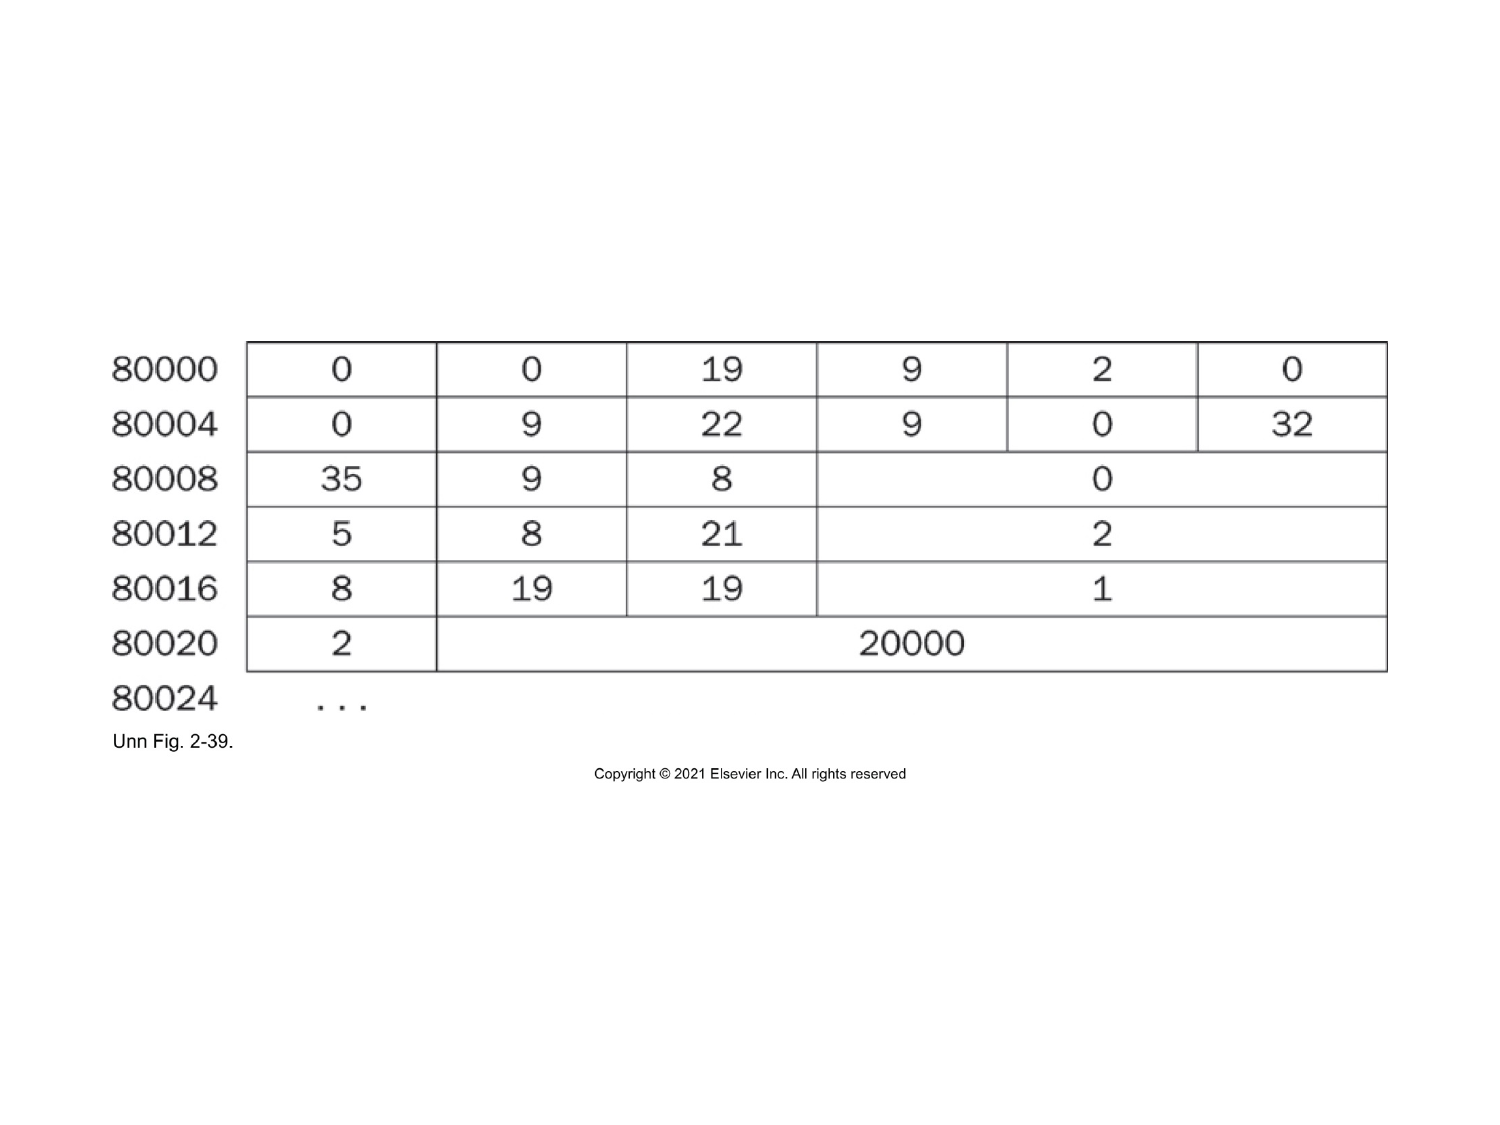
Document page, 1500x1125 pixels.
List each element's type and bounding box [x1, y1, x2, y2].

picture [112, 341, 1388, 784]
